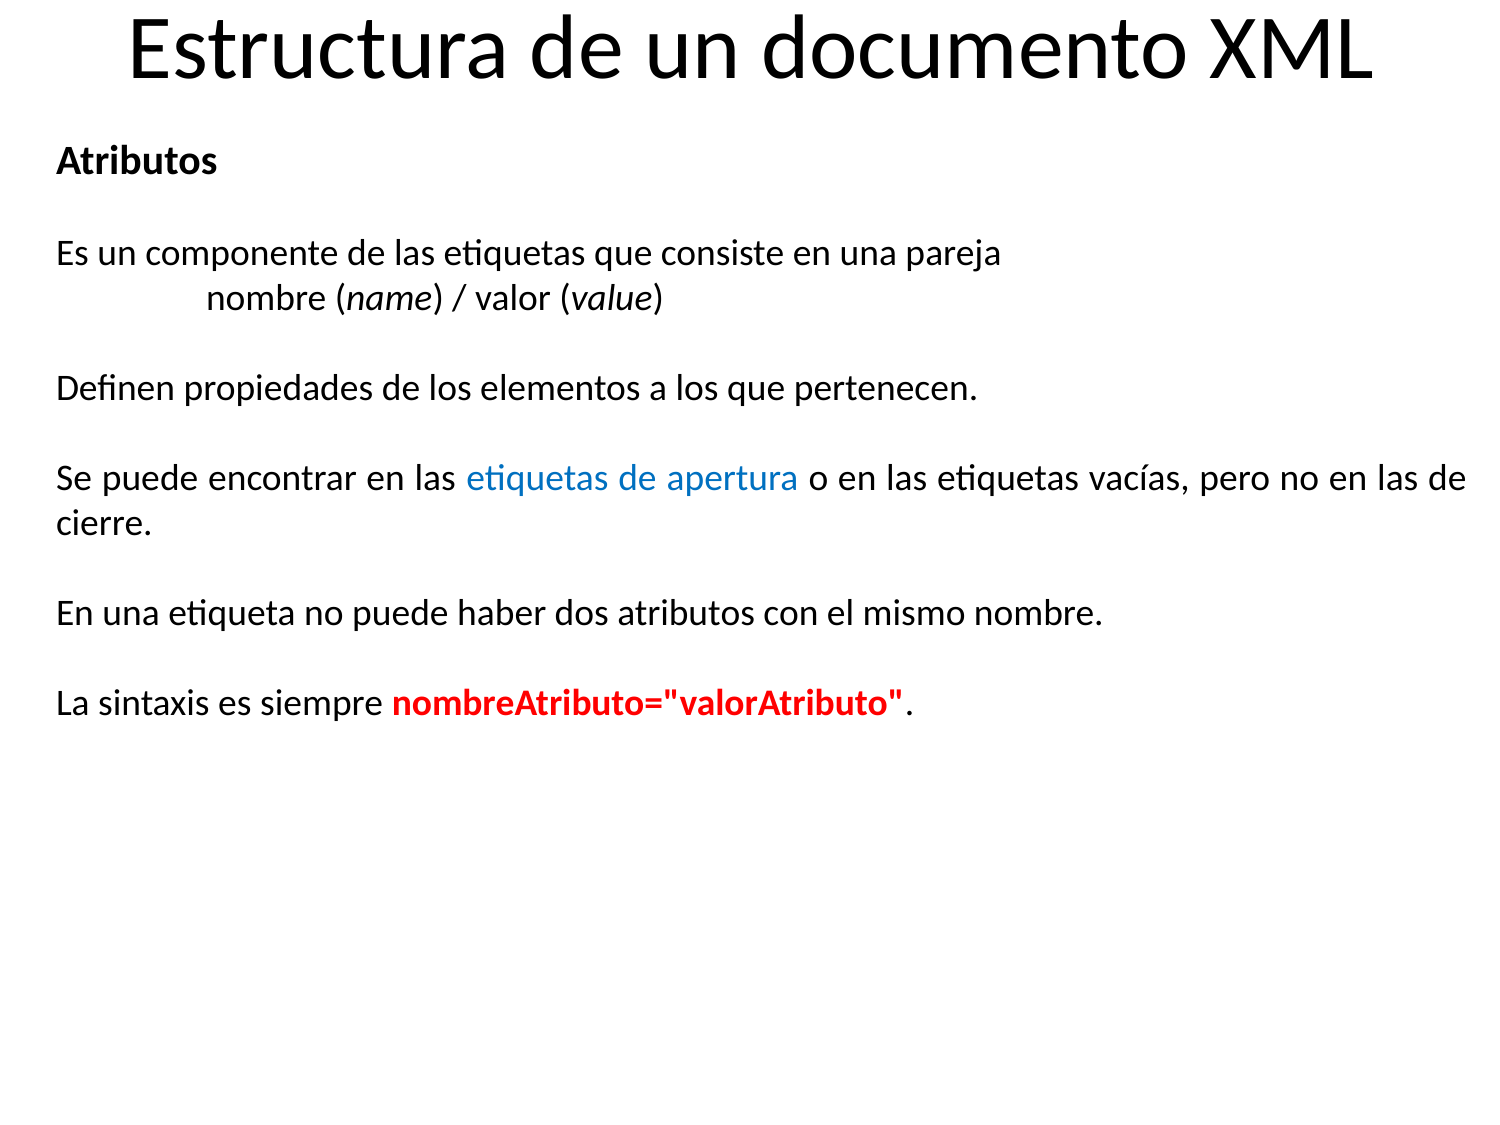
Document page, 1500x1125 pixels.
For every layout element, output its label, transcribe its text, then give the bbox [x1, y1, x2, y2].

text_box Atributos Es un componente de las etiquetas que consiste en una pareja nombre (name) / valor (value) Definen propiedades de los elementos a los que pertenecen. Se puede encontrar en las etiquetas de apertura o en las etiquetas vacías, pero no en las de cierre. En una etiqueta no puede haber dos atributos con el mismo nombre. La sintaxis es siempre nombreAtributo="valorAtributo". [41, 125, 1483, 776]
title Estructura de un documento XML [76, 0, 1427, 125]
